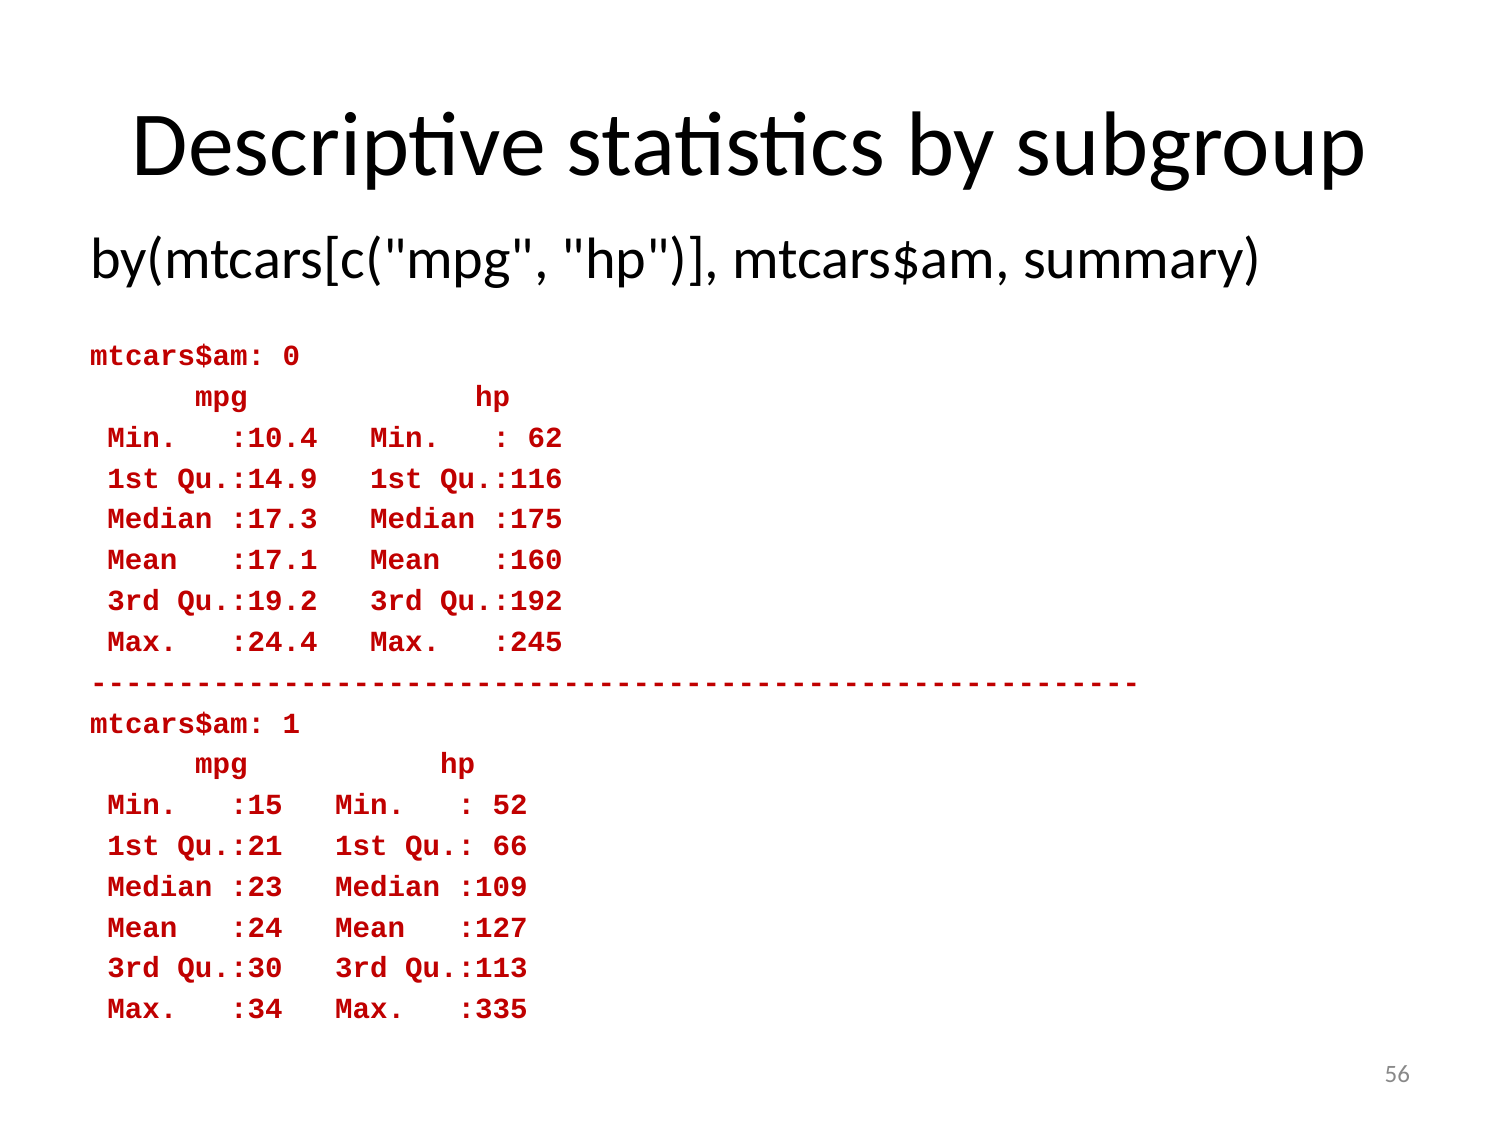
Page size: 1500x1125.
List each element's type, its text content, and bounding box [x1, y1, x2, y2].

title Descriptive statistics by subgroup [75, 45, 1425, 212]
list by(mtcars[c("mpg", "hp")], mtcars$am, summary) mtcars$am: 0 mpg hp Min. :10.4 Min. : 62 1st Qu.:14.9 1st Qu.:116 Median :17.3 Median :175 Mean :17.1 Mean :160 3rd Qu.:19.2 3rd Qu.:192 Max. :24.4 Max. :245 ------------------------------------------------------------ mtcars$am: 1 mpg hp Min. :15 Min. : 52 1st Qu.:21 1st Qu.: 66 Median :23 Median :109 Mean :24 Mean :127 3rd Qu.:30 3rd Qu.:113 Max. :34 Max. :335 [75, 212, 1425, 1088]
slide_number 82 [1074, 1042, 1425, 1103]
